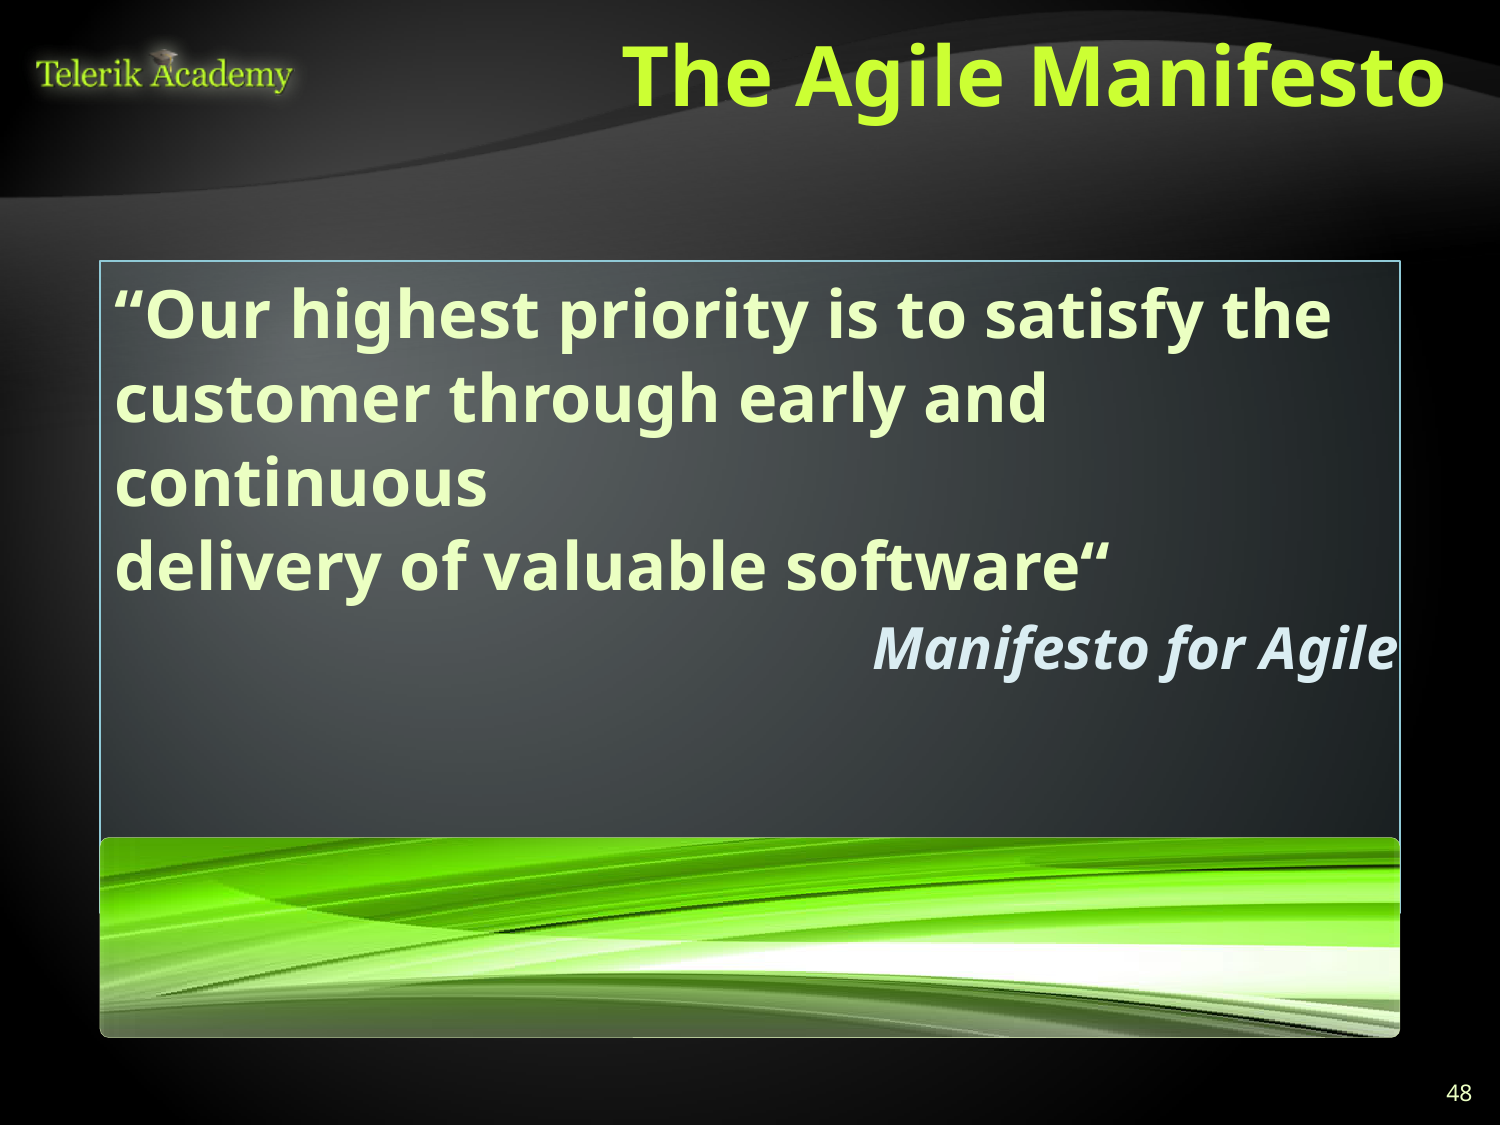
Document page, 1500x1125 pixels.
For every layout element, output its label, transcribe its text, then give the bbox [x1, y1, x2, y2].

picture [0, 0, 1500, 1125]
slide_number 48 [1412, 1074, 1488, 1113]
list “Our highest priority is to satisfy the customer through early and continuous delivery of valuable software“ [99, 260, 1400, 836]
title The Agile Manifesto [300, 12, 1463, 150]
text_box Manifesto for Agile [857, 603, 1414, 689]
